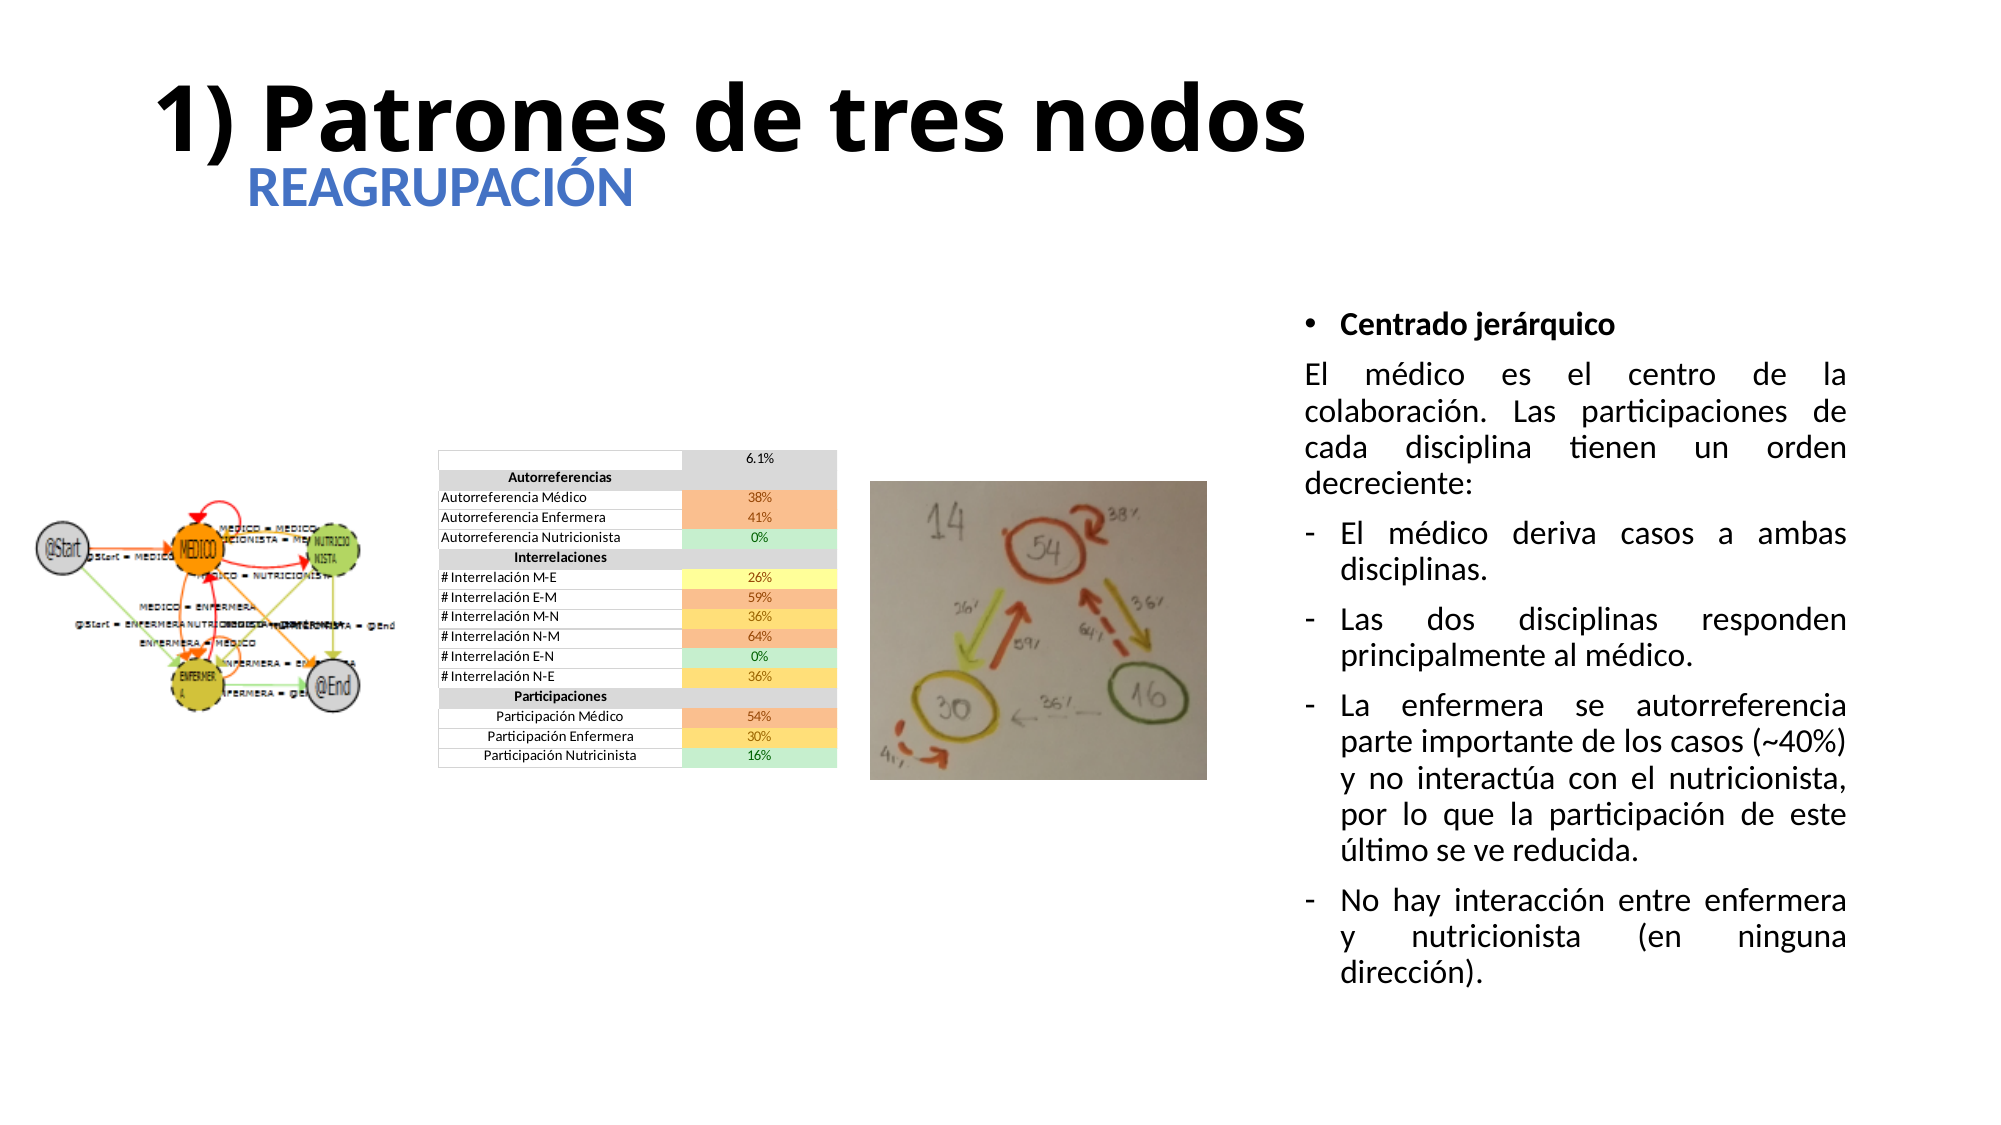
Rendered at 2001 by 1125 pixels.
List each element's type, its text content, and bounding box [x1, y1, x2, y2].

picture [870, 480, 1207, 780]
text_box 1) Patrones de tres nodos [137, 59, 1863, 184]
text_box REAGRUPACIÓN [232, 140, 654, 226]
list Centrado jerárquico El médico es el centro de la colaboración. Las participaciones de cada disciplina tienen un orden decreciente: El médico deriva casos a ambas disciplinas. Las dos disciplinas responden principalmente al médico. La enfermera se autorreferencia parte importante de los casos (~40%) y no interactúa con el nutricionista, por lo que la participación de este último se ve reducida. No hay interacción entre enfermera y nutricionista (en ninguna dirección). [1289, 299, 1863, 1014]
picture [438, 449, 839, 769]
picture [30, 496, 406, 722]
